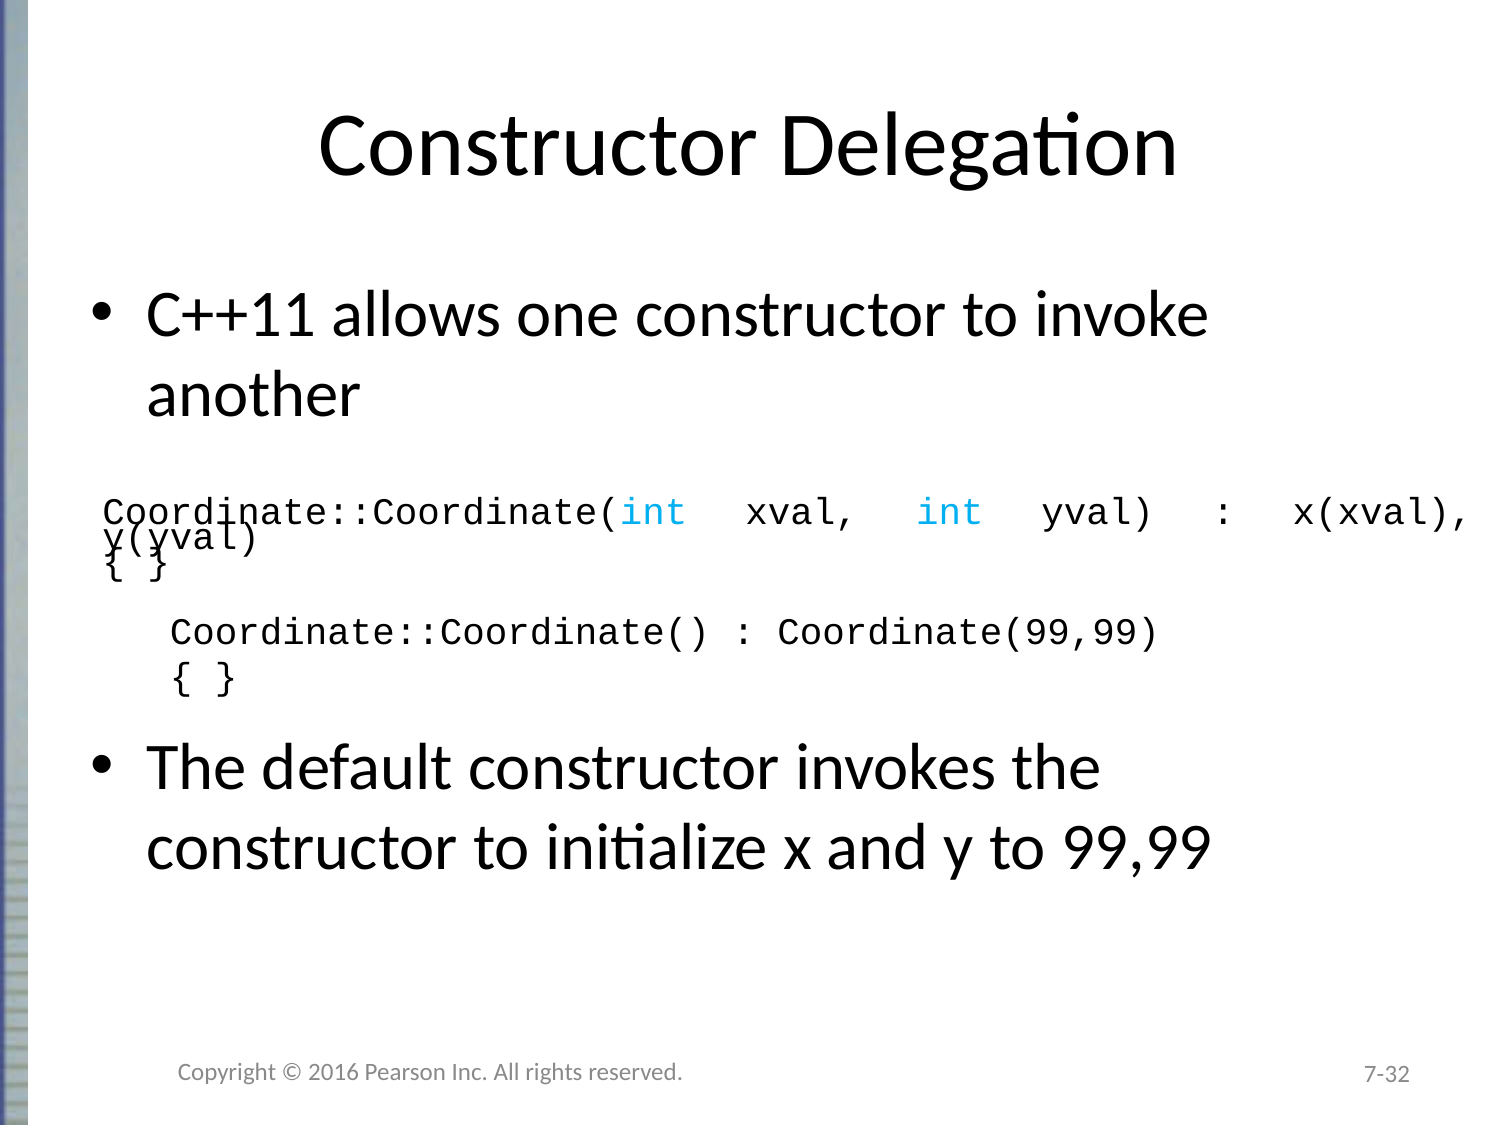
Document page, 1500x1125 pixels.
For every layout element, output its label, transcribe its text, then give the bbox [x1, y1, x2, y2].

title Constructor Delegation [75, 45, 1425, 233]
picture [0, 0, 28, 1125]
list C++11 allows one constructor to invoke another The default constructor invokes the constructor to initialize x and y to 99,99 [75, 730, 1425, 1005]
list C++11 allows one constructor to invoke another The default constructor invokes the constructor to initialize x and y to 99,99 [75, 262, 1425, 500]
footer Copyright © 2016 Pearson Inc. All rights reserved. [75, 1040, 788, 1100]
slide_number 7-32 [1074, 1042, 1425, 1103]
text_box Coordinate::Coordinate(int xval, int yval) : x(xval), y(yval) { } Coordinate::Coordinate() : Coordinate(99,99) { } [12, 500, 1488, 730]
